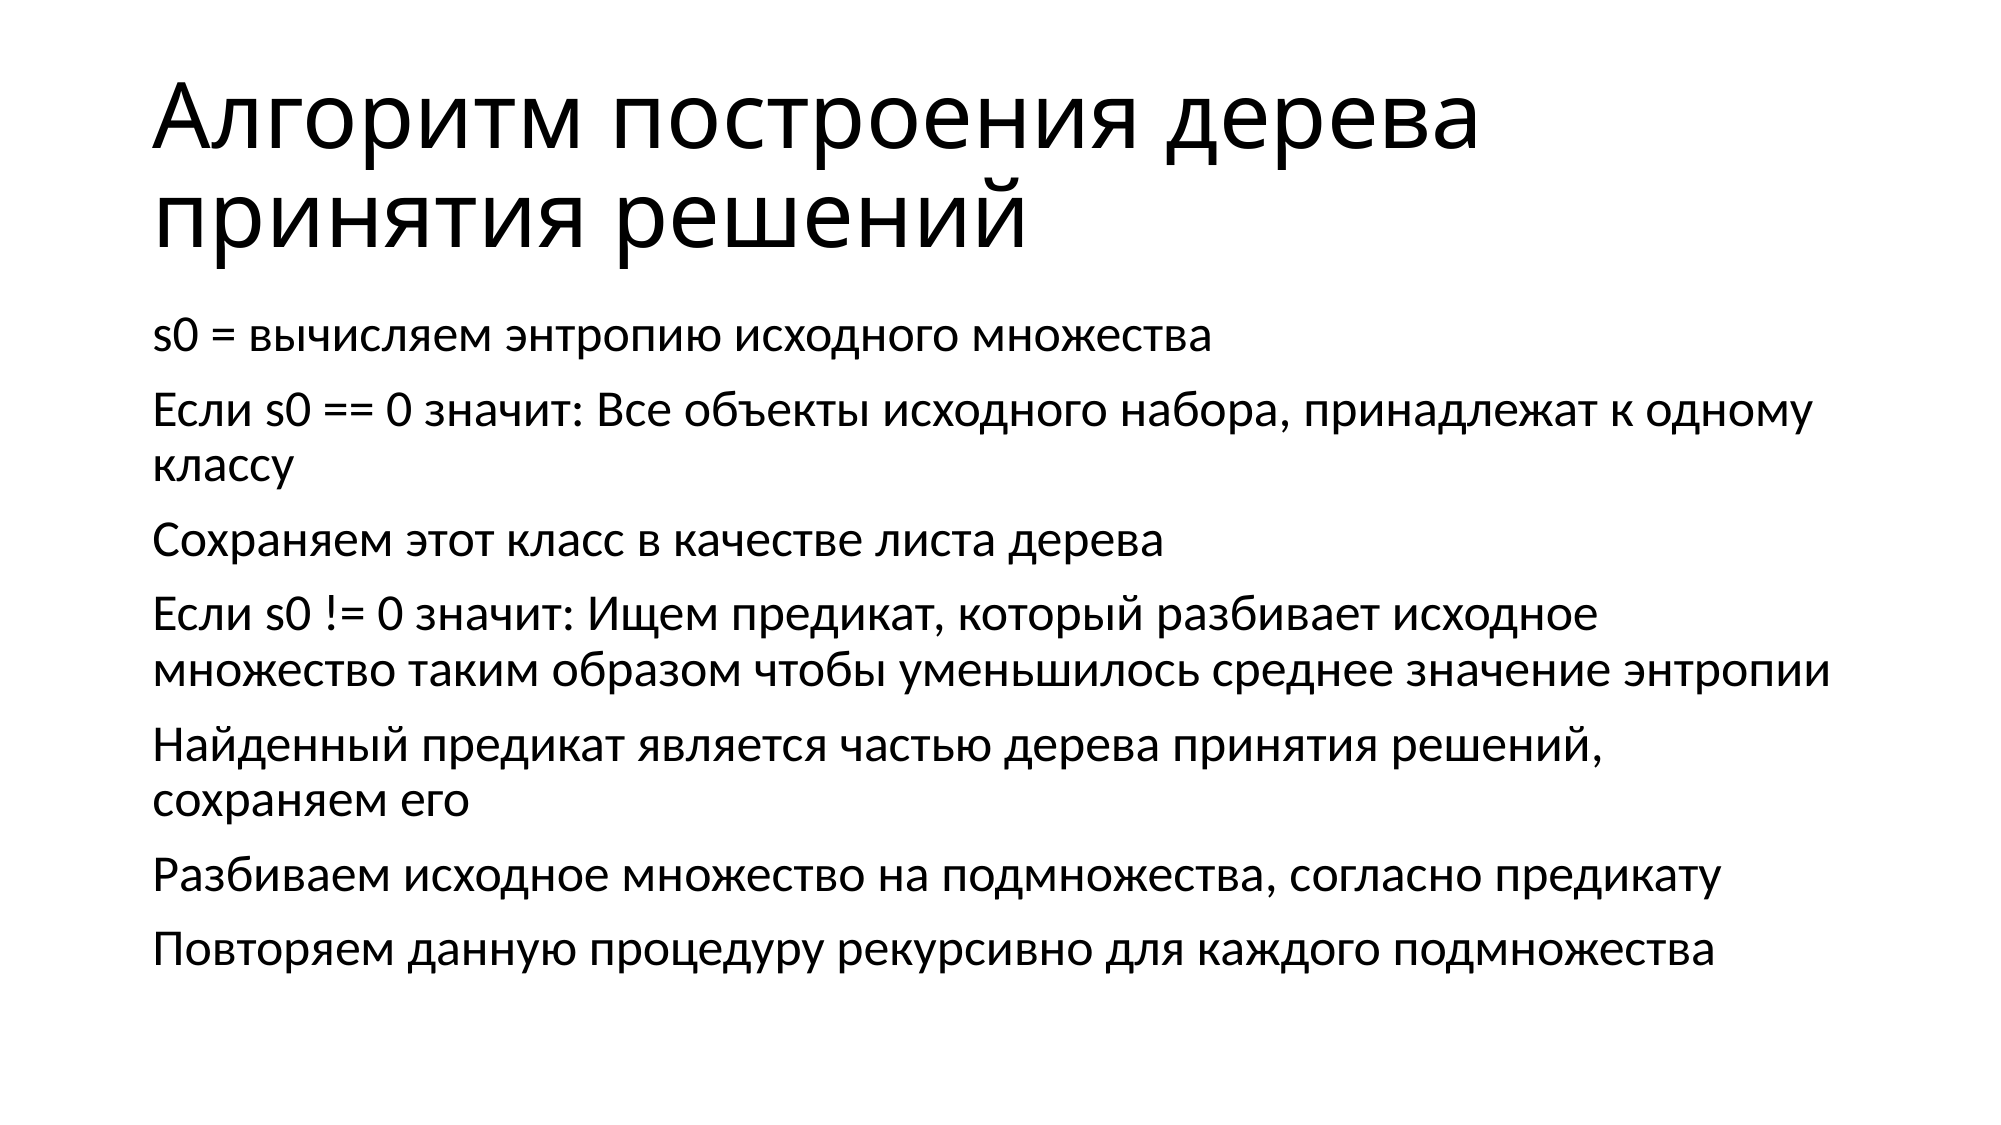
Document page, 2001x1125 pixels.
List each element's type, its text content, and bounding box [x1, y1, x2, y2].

title Алгоритм построения дерева принятия решений [137, 59, 1863, 278]
list s0 = вычисляем энтропию исходного множества Если s0 == 0 значит: Все объекты исходного набора, принадлежат к одному классу Сохраняем этот класс в качестве листа дерева Если s0 != 0 значит: Ищем предикат, который разбивает исходное множество таким образом чтобы уменьшилось среднее значение энтропии Найденный предикат является частью дерева принятия решений, сохраняем его Разбиваем исходное множество на подмножества, согласно предикату Повторяем данную процедуру рекурсивно для каждого подмножества [137, 299, 1863, 1014]
